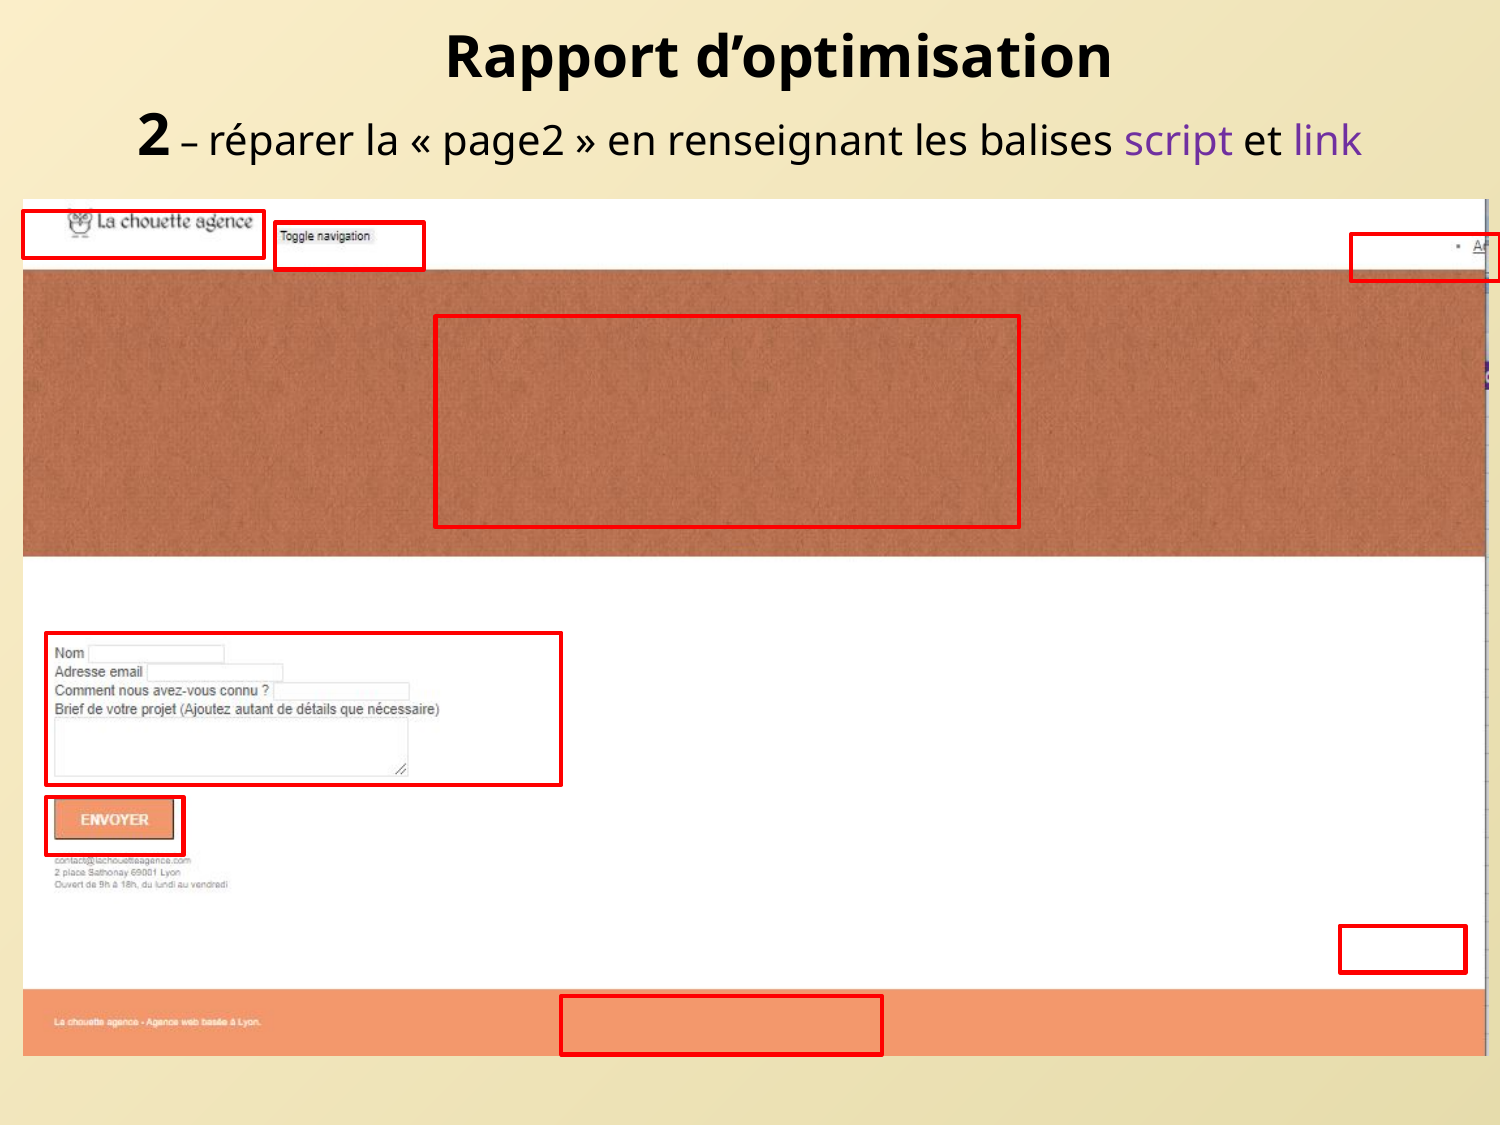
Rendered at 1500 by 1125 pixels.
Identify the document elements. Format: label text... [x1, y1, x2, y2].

text_box Rapport d’optimisation [304, 11, 1254, 89]
text_box 2 – réparer la « page2 » en renseignant les balises script et link [46, 89, 1454, 175]
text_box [23, 198, 1500, 1056]
